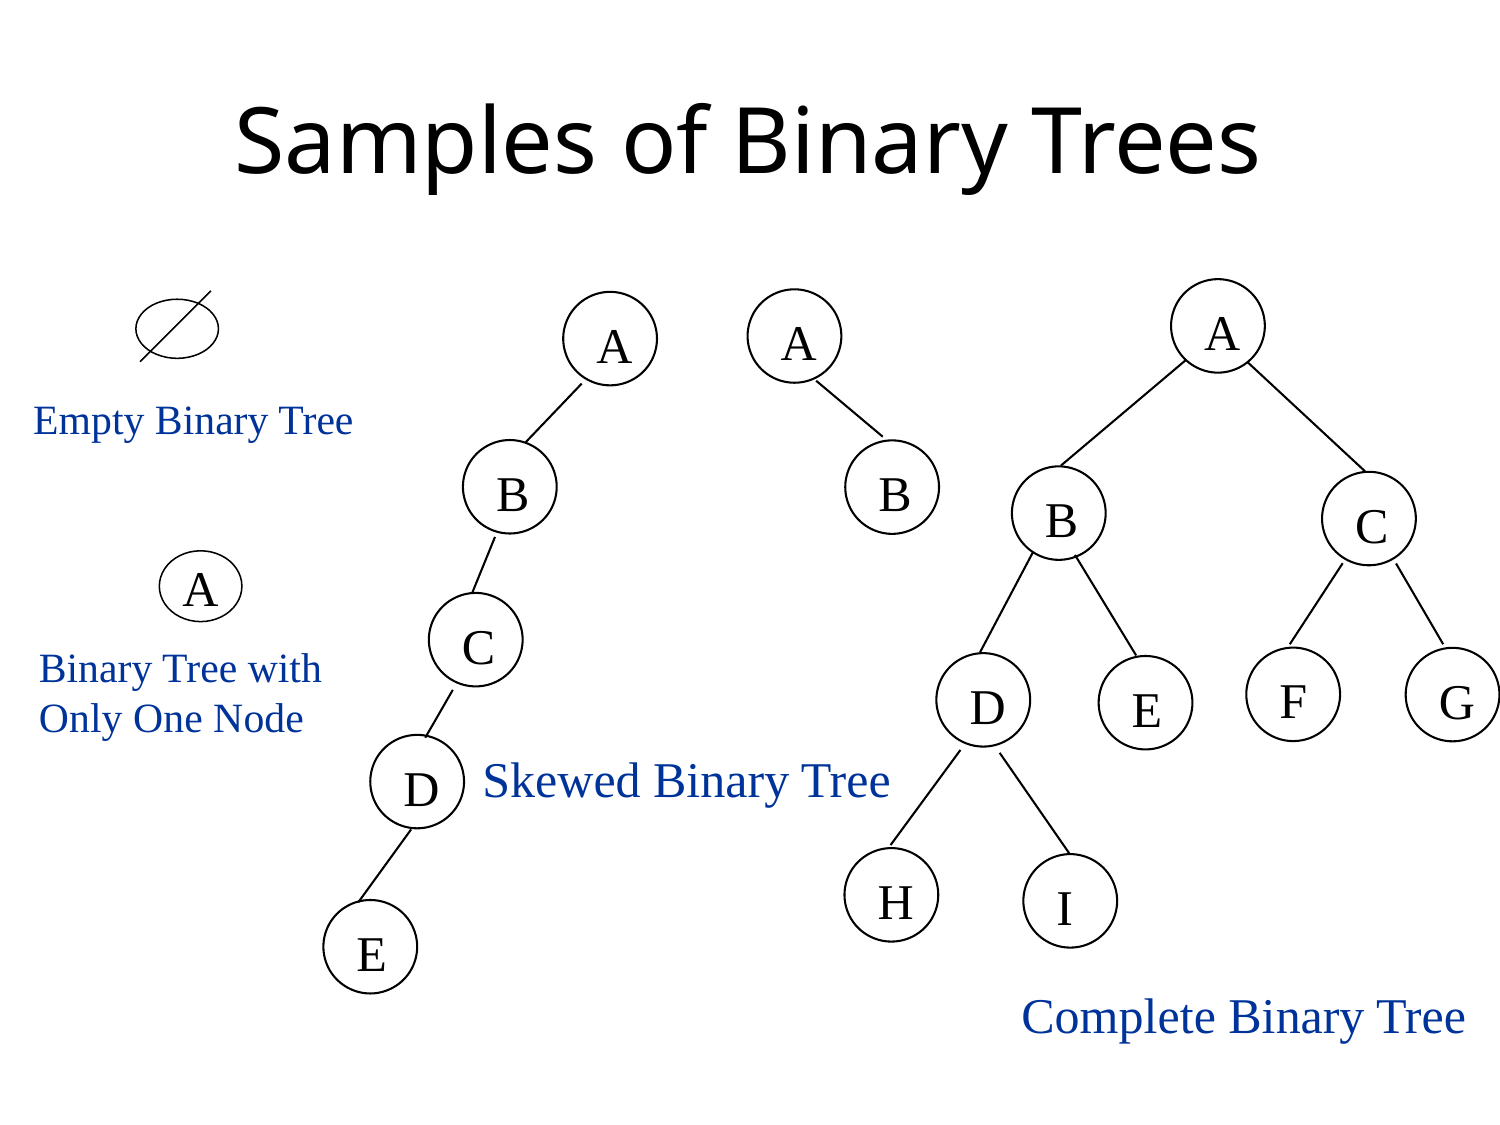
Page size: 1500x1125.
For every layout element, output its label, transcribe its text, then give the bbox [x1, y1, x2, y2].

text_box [1098, 655, 1193, 750]
text_box Samples of Binary Trees [0, 42, 1500, 231]
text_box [844, 848, 939, 942]
text_box A [159, 550, 242, 622]
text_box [428, 592, 523, 687]
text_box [370, 734, 465, 829]
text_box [1171, 279, 1265, 373]
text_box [845, 440, 940, 534]
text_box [462, 440, 557, 534]
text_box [135, 290, 219, 362]
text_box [1246, 647, 1341, 742]
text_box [323, 899, 418, 994]
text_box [1322, 471, 1416, 566]
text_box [747, 289, 842, 383]
text_box Empty Binary Tree [18, 385, 369, 451]
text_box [1011, 466, 1106, 560]
text_box Binary Tree with Only One Node [23, 633, 348, 749]
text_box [1405, 647, 1500, 742]
text_box Skewed Binary Tree [467, 739, 907, 815]
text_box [936, 653, 1031, 747]
text_box Complete Binary Tree [1006, 976, 1482, 1052]
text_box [563, 291, 657, 386]
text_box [1023, 854, 1118, 948]
